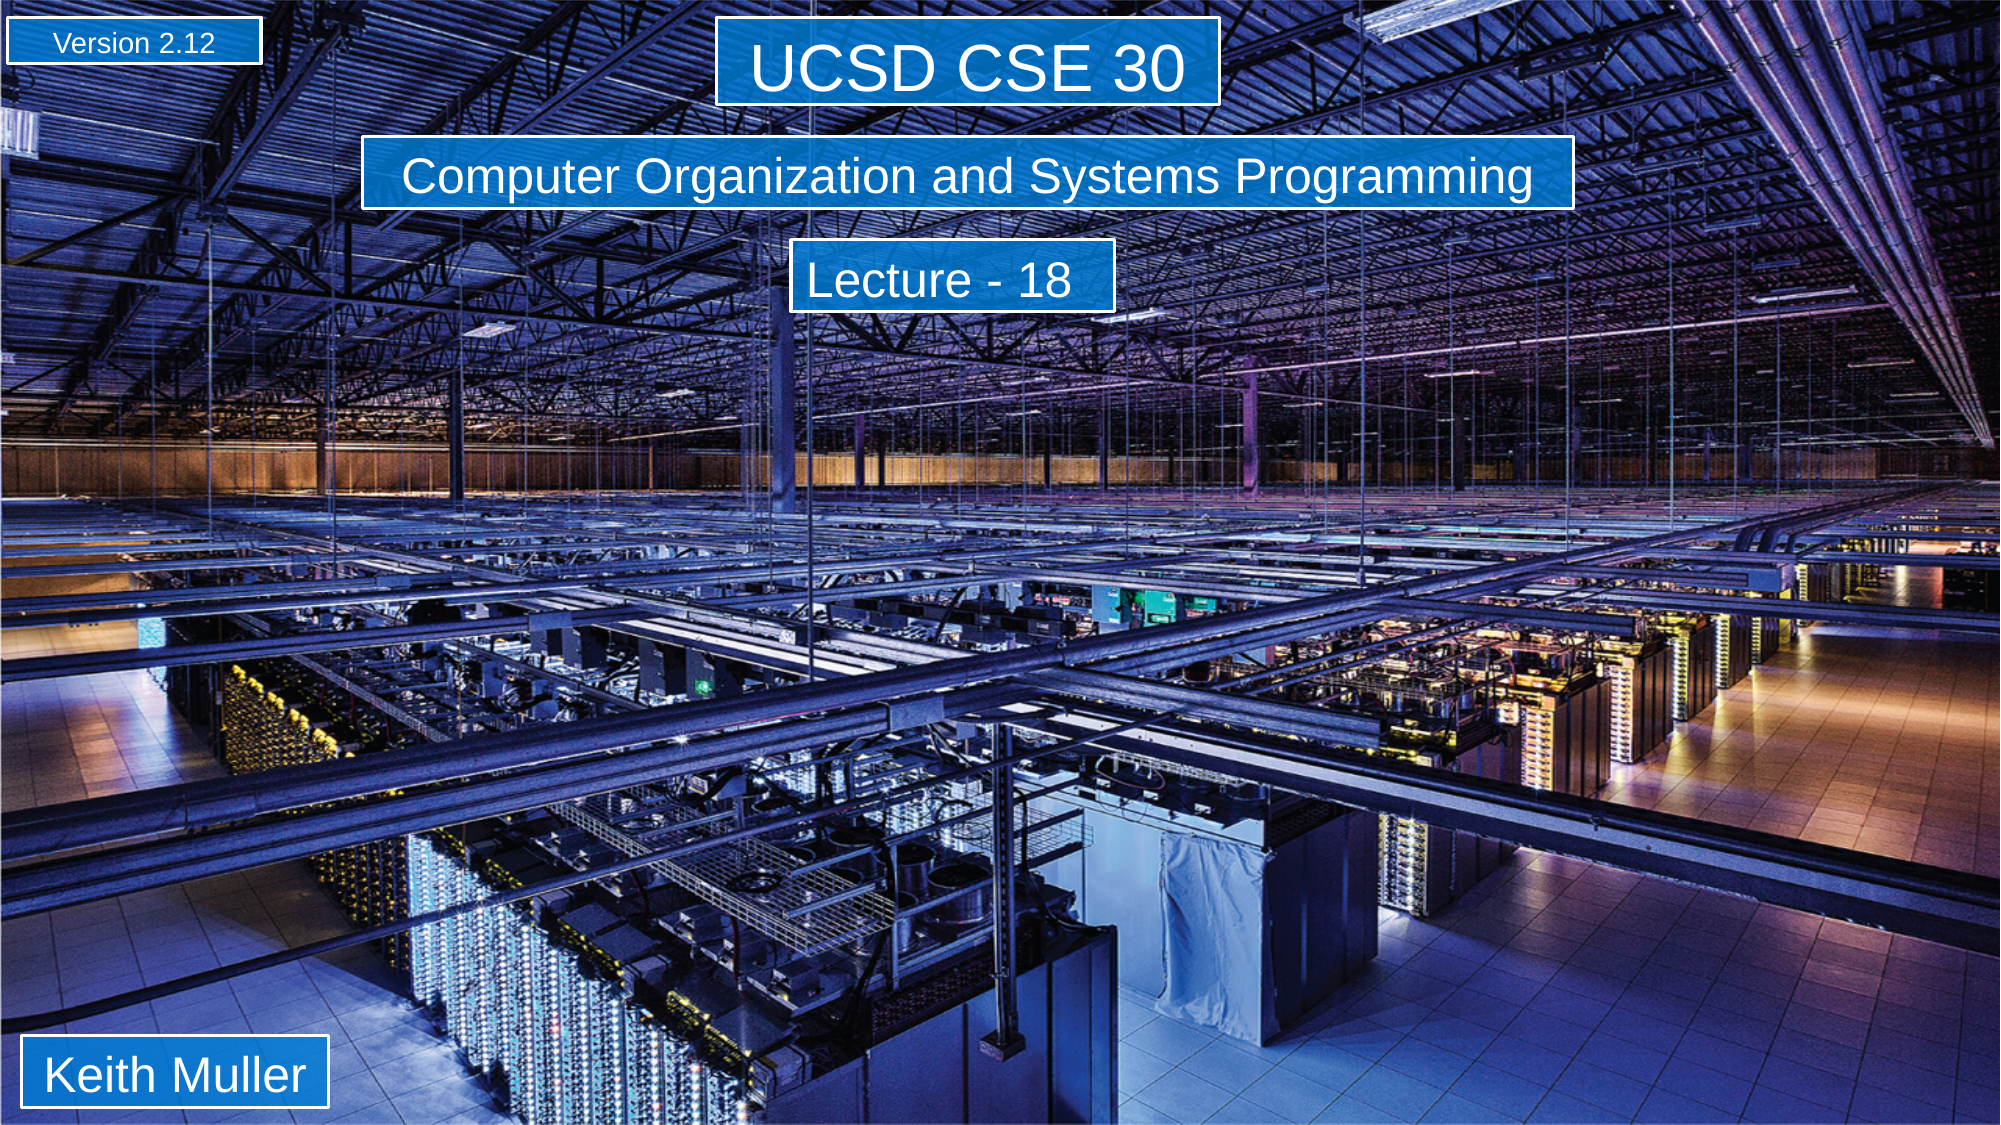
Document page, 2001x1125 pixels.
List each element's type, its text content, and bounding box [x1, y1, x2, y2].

text_box UCSD CSE 30 [716, 17, 1220, 105]
text_box Version 2.12 [7, 17, 261, 64]
text_box Keith Muller [21, 1035, 329, 1108]
picture [0, 0, 2000, 1125]
text_box Lecture - 18 [790, 239, 1115, 312]
text_box Computer Organization and Systems Programming [362, 136, 1574, 209]
